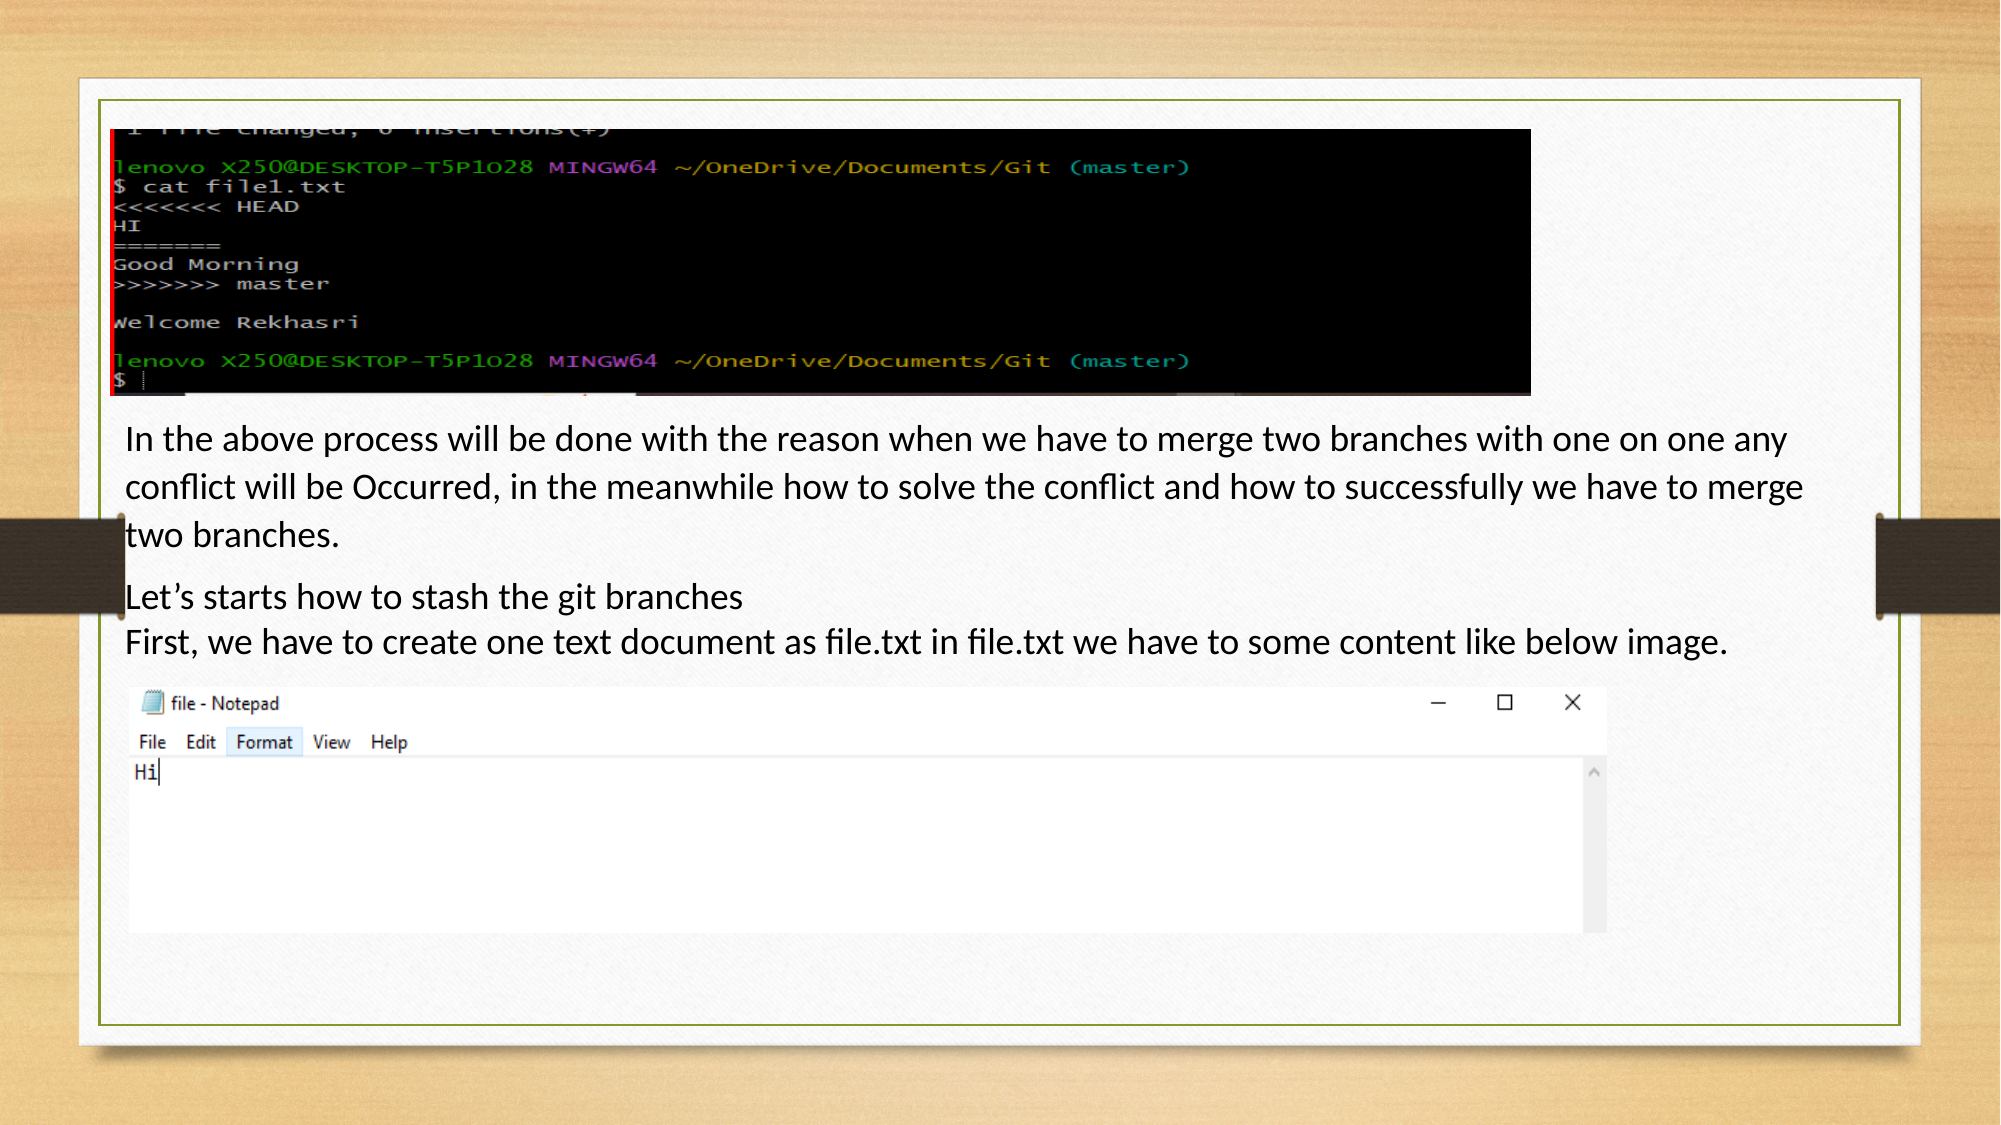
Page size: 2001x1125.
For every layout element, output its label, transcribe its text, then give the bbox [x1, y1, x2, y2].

text_box In the above process will be done with the reason when we have to merge two branches with one on one any conflict will be Occurred, in the meanwhile how to solve the conflict and how to successfully we have to merge two branches. Let’s starts how to stash the git branches First, we have to create one text document as file.txt in file.txt we have to some content like below image. [110, 403, 1852, 707]
picture [0, 0, 2001, 1125]
